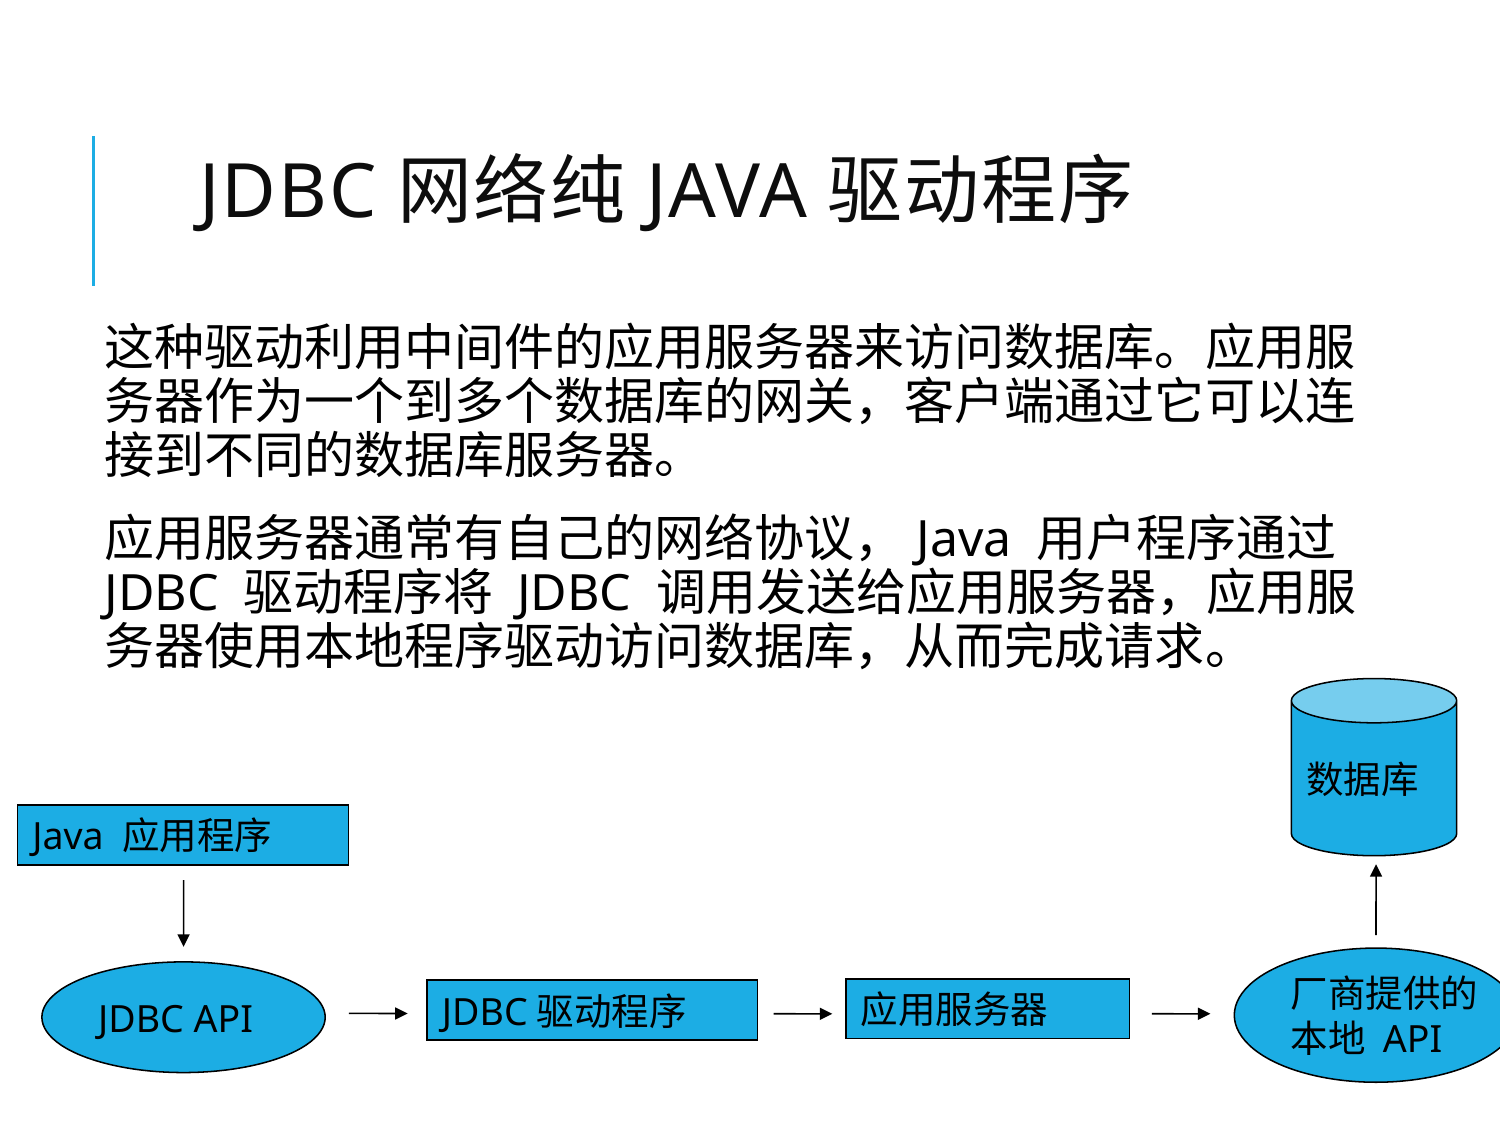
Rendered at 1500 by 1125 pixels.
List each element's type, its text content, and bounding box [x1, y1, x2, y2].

text_box Java 应用程序 [17, 805, 349, 865]
text_box 应用服务器 [845, 978, 1130, 1039]
text_box 数据库 [1291, 678, 1457, 856]
title JDBC网络纯Java驱动程序 [184, 78, 1447, 315]
list 这种驱动利用中间件的应用服务器来访问数据库。应用服务器作为一个到多个数据库的网关，客户端通过它可以连接到不同的数据库服务器。 应用服务器通常有自己的网络协议，Java 用户程序通过 JDBC 驱动程序将 JDBC 调用发送给应用服务器，应用服务器使用本地程序驱动访问数据库，从而完成请求。 [82, 314, 1395, 737]
text_box [773, 1007, 833, 1021]
text_box JDBC驱动程序 [427, 980, 758, 1040]
text_box JDBC API [41, 961, 326, 1073]
text_box [348, 1007, 408, 1020]
text_box 厂商提供的 本地 API [1234, 948, 1500, 1083]
text_box [1151, 1007, 1211, 1021]
text_box [1369, 864, 1383, 936]
text_box [177, 880, 190, 947]
